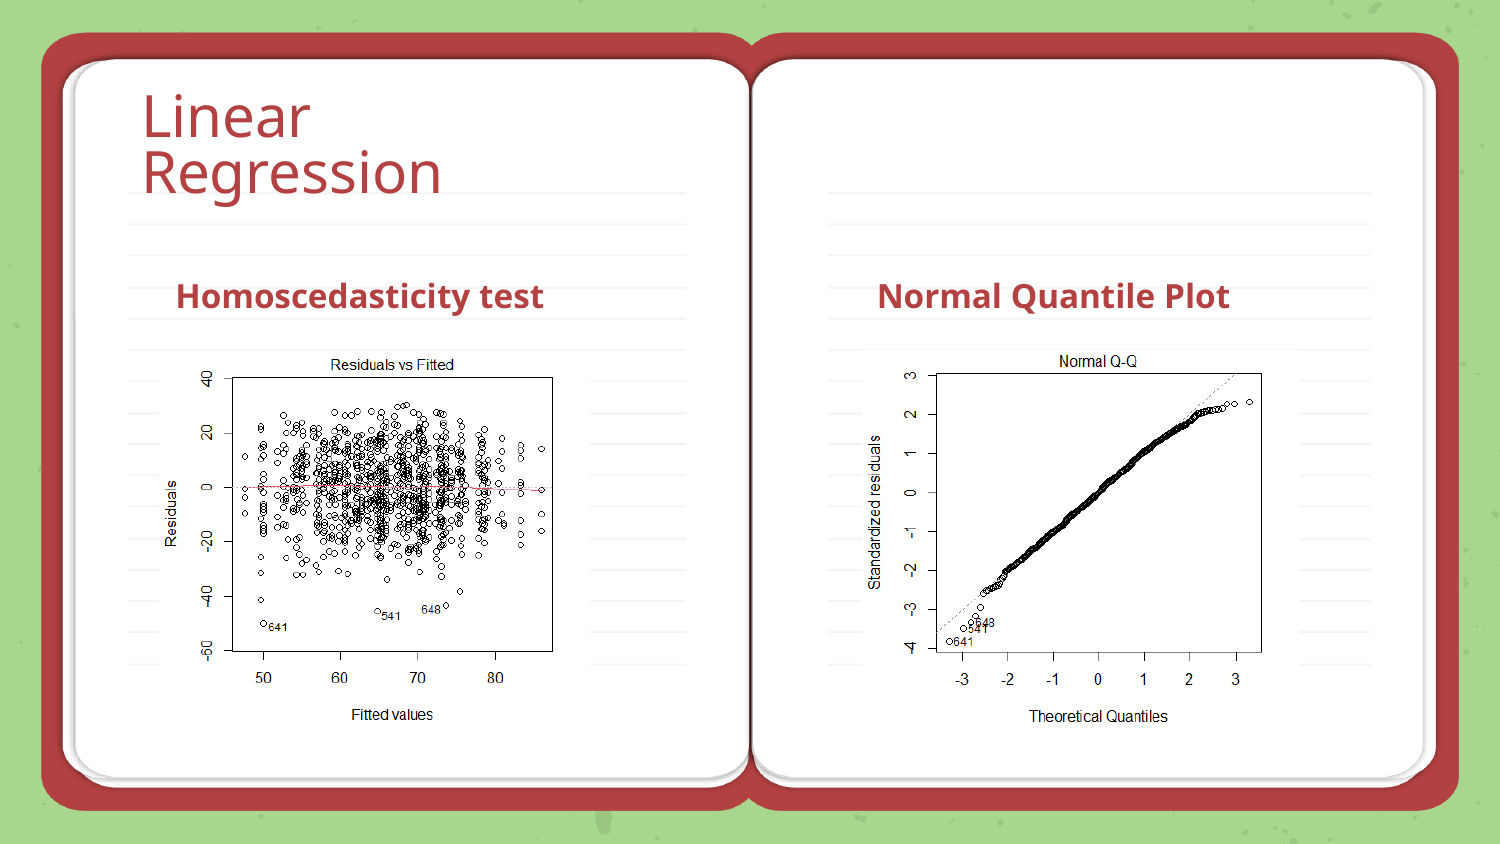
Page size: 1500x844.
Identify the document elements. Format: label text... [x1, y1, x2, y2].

text_box Homoscedasticity test [160, 267, 708, 323]
text_box Normal Quantile Plot [861, 267, 1409, 323]
title Linear Regression [125, 77, 624, 211]
picture [41, 32, 1459, 811]
